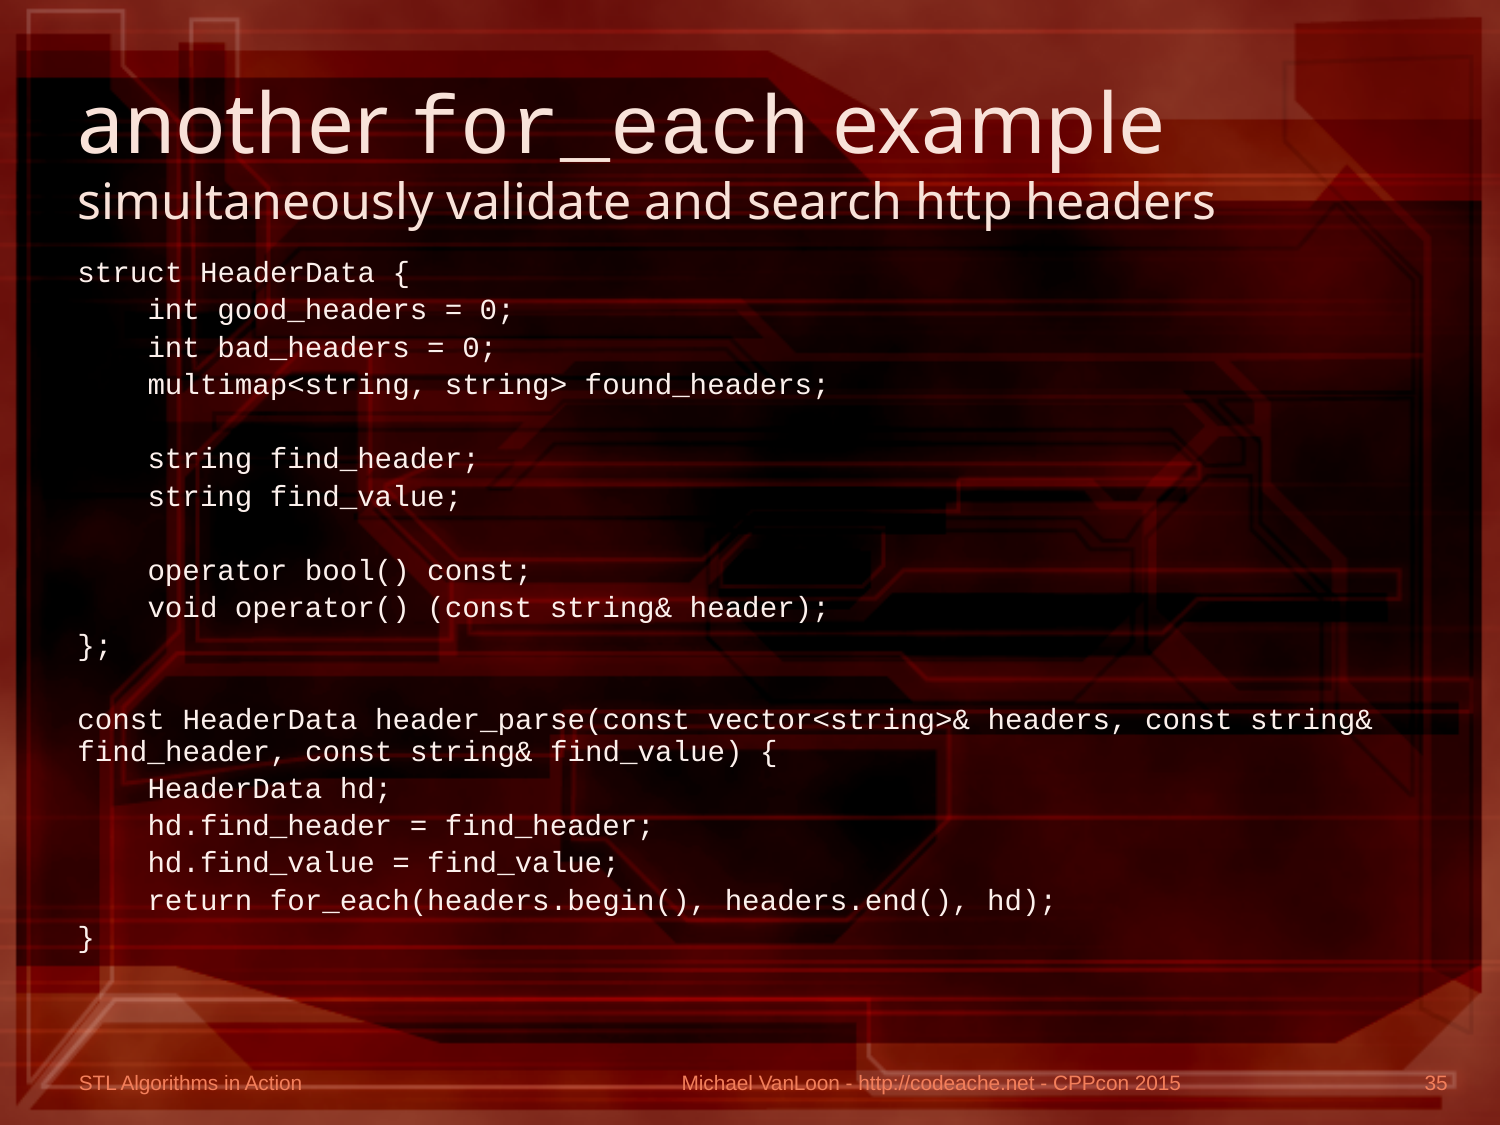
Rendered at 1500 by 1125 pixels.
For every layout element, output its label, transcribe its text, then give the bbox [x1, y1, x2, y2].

list struct HeaderData { int good_headers = 0; int bad_headers = 0; multimap<string, string> found_headers; string find_header; string find_value; operator bool() const; void operator() (const string& header); }; const HeaderData header_parse(const vector<string>& headers, const string& find_header, const string& find_value) { HeaderData hd; hd.find_header = find_header; hd.find_value = find_value; return for_each(headers.begin(), headers.end(), hd); } [62, 249, 1438, 1038]
footer Michael VanLoon - http://codeache.net - CPPcon 2015 [624, 1062, 1238, 1125]
title another for_each example simultaneously validate and search http headers [62, 42, 1438, 249]
picture [0, 0, 1500, 1125]
slide_number 35 [1250, 1062, 1463, 1125]
